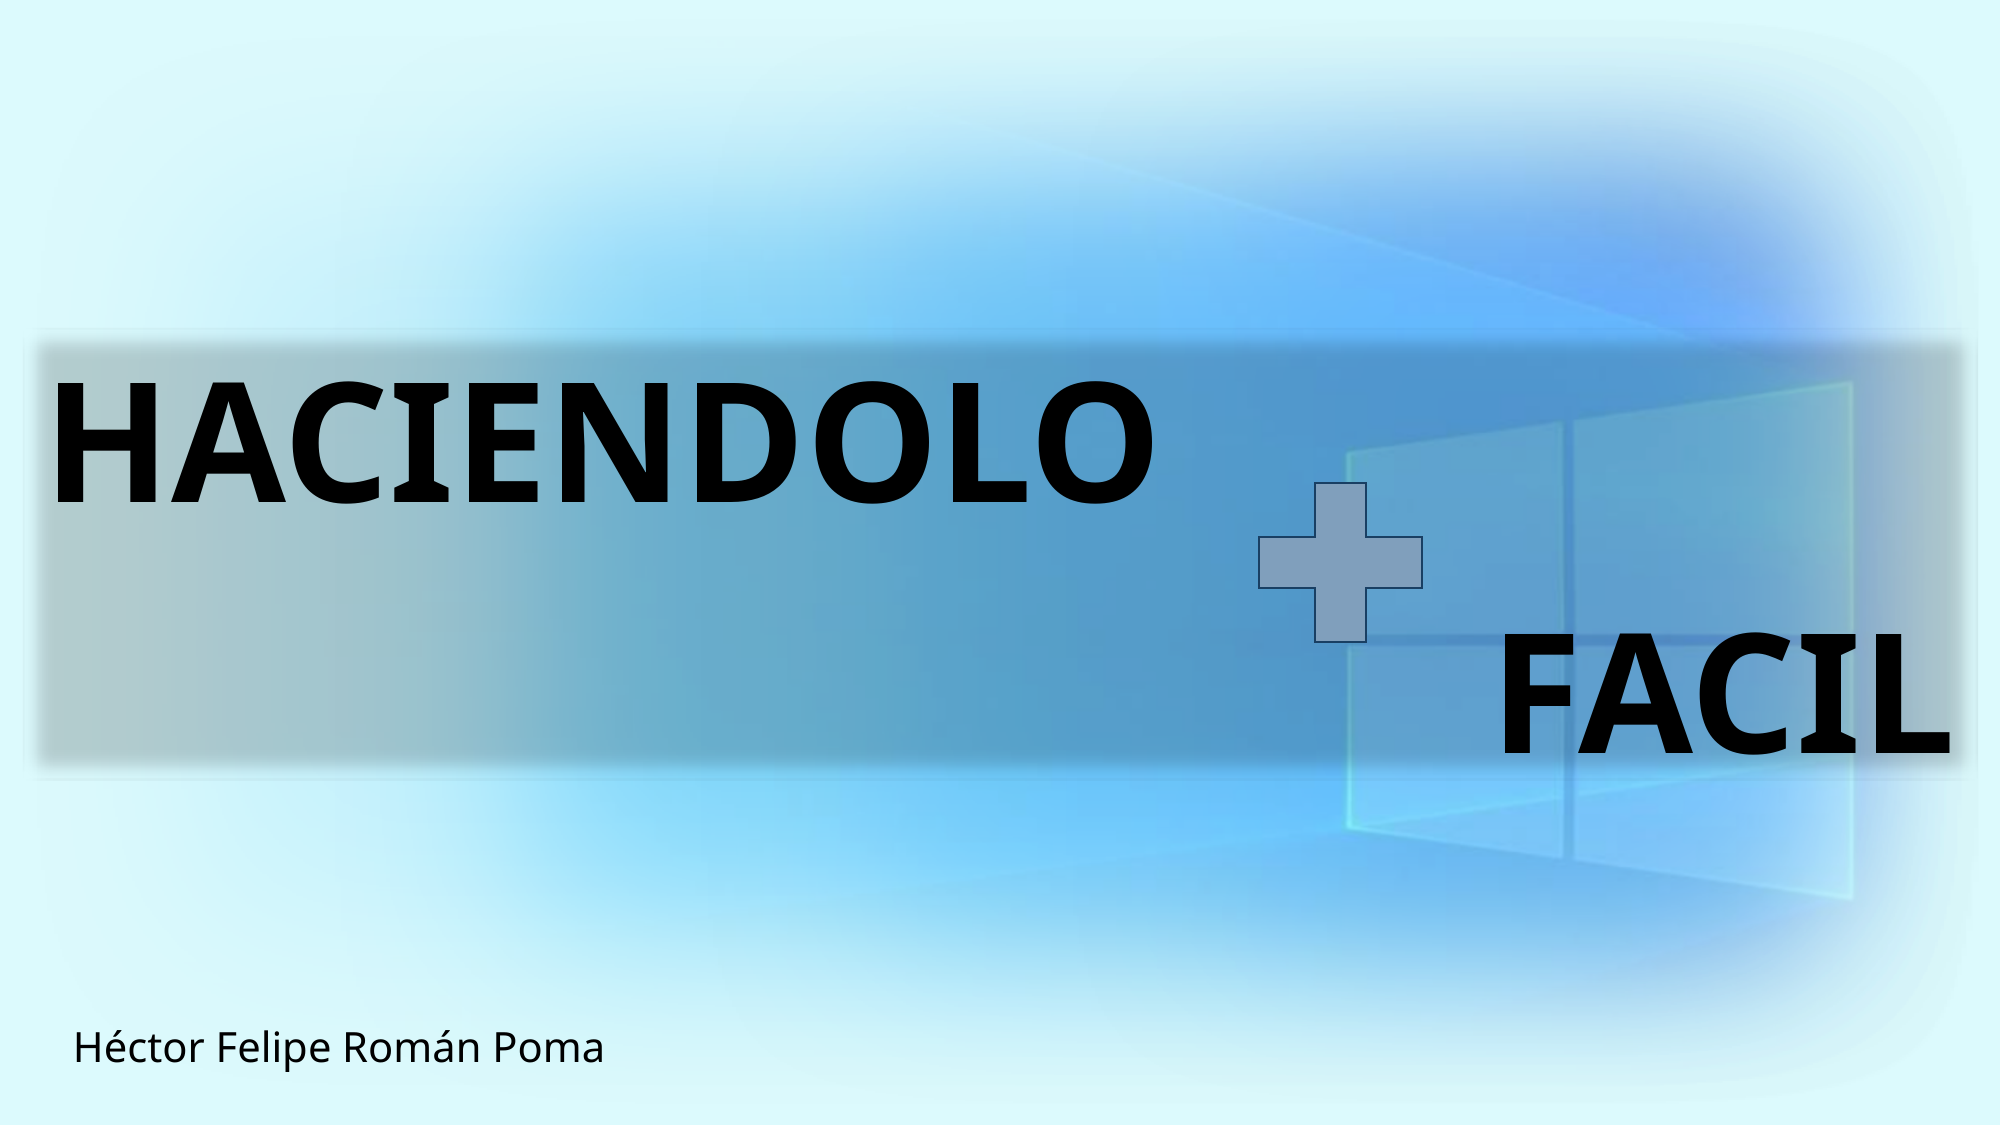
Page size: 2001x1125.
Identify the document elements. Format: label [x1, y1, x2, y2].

picture [0, 0, 2000, 1125]
text_box [29, 328, 1971, 797]
